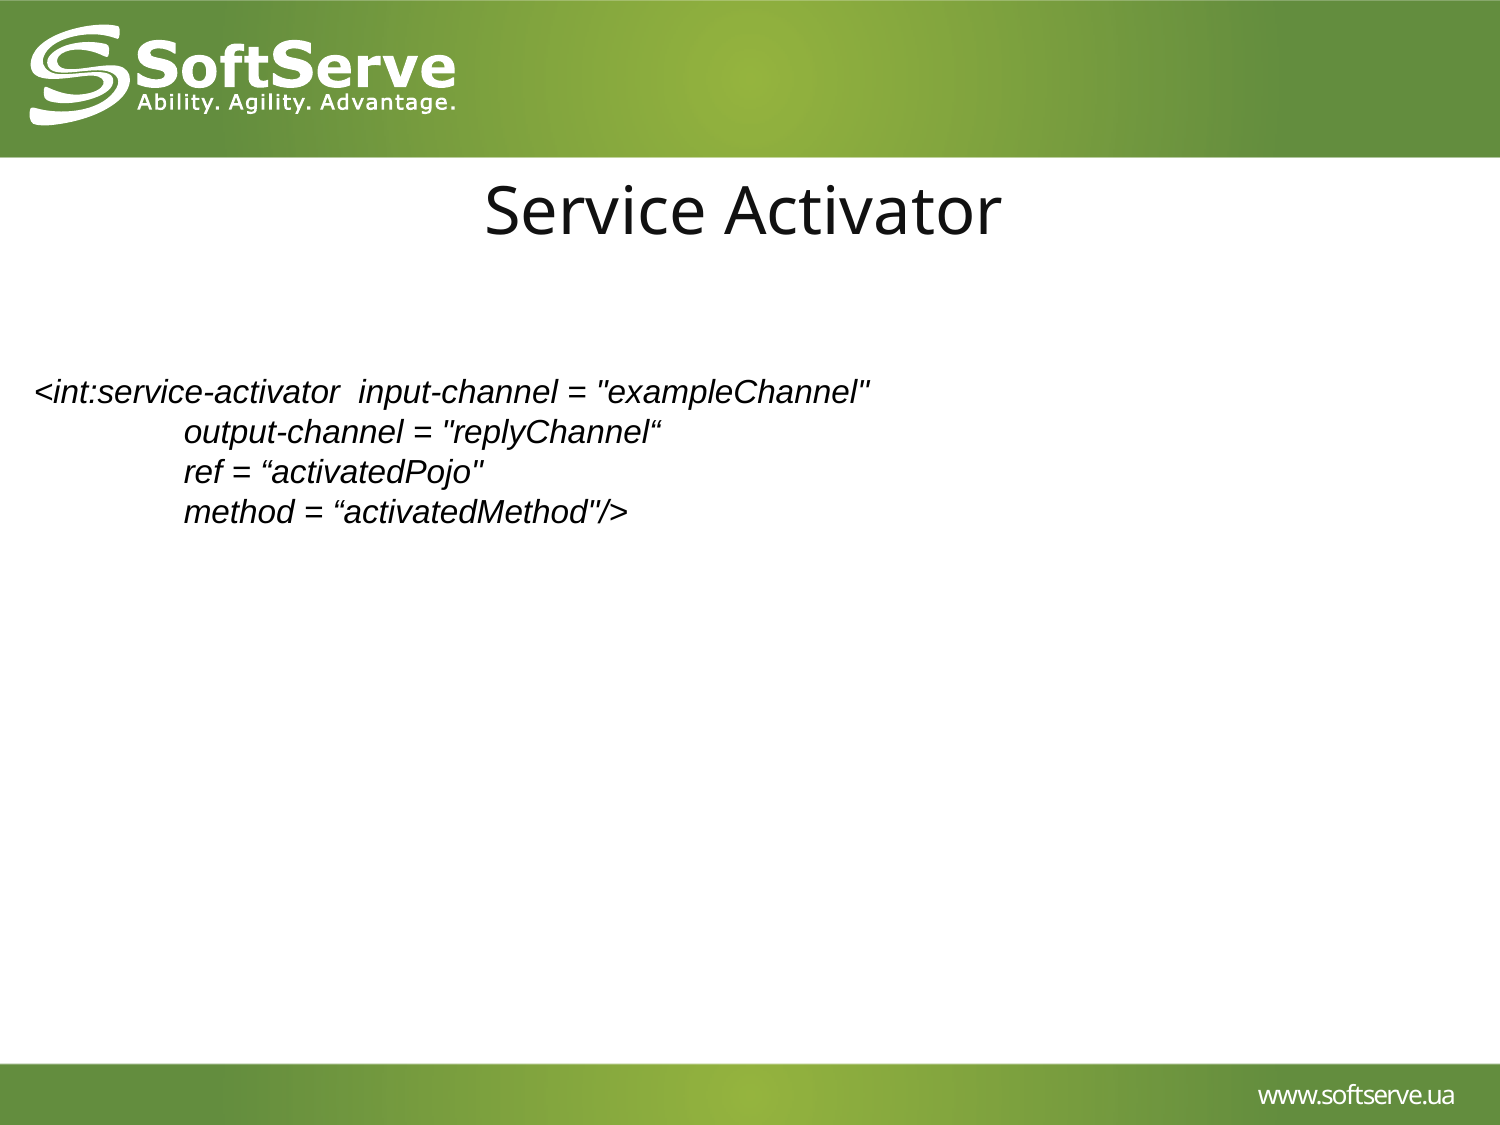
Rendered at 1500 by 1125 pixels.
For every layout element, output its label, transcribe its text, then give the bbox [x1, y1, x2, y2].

text_box <int:service-activator input-channel = "exampleChannel" output-channel = "replyChannel“ ref = “activatedPojo" method = “activatedMethod"/> [19, 362, 1469, 538]
picture [0, 0, 1500, 1125]
text_box Service Activator [147, 160, 1341, 279]
